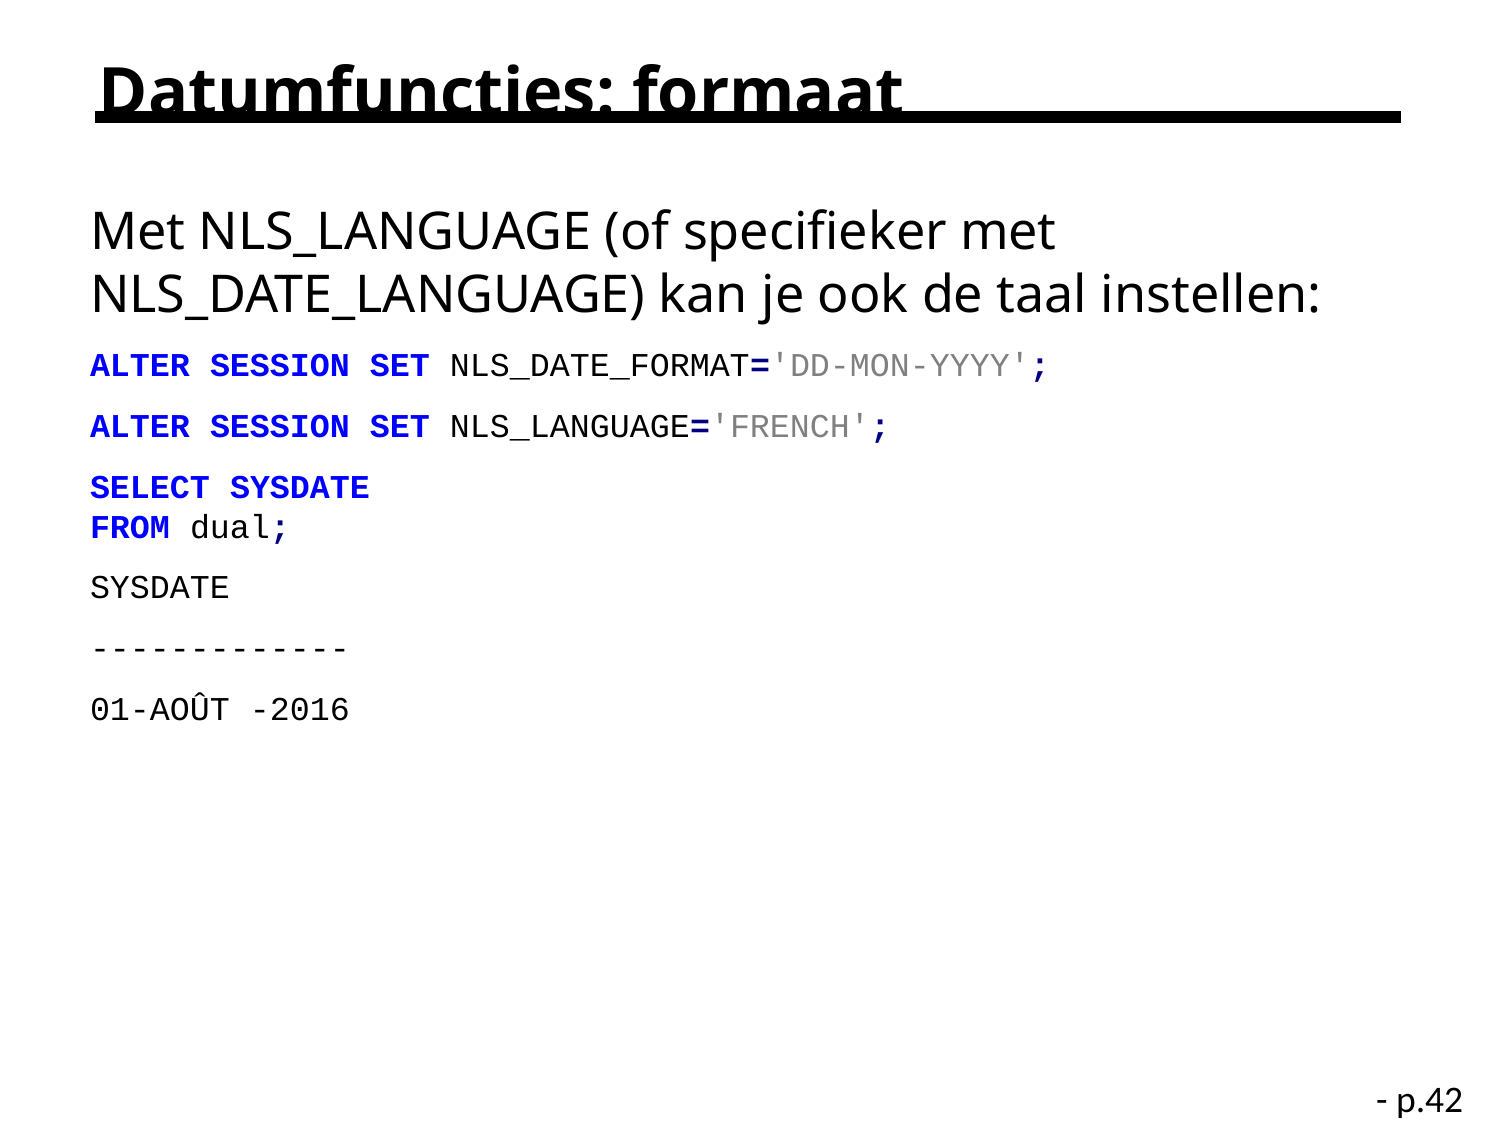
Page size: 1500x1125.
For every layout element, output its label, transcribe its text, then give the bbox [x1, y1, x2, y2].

list Met NLS_LANGUAGE (of specifieker met NLS_DATE_LANGUAGE) kan je ook de taal instellen: ALTER SESSION SET NLS_DATE_FORMAT='DD-MON-YYYY'; ALTER SESSION SET NLS_LANGUAGE='FRENCH'; SELECT SYSDATE FROM dual; SYSDATE ------------- 01-AOÛT -2016 [75, 190, 1477, 1010]
title Datumfuncties: formaat [75, 41, 1425, 190]
slide_number - p.42 [1361, 1067, 1500, 1125]
